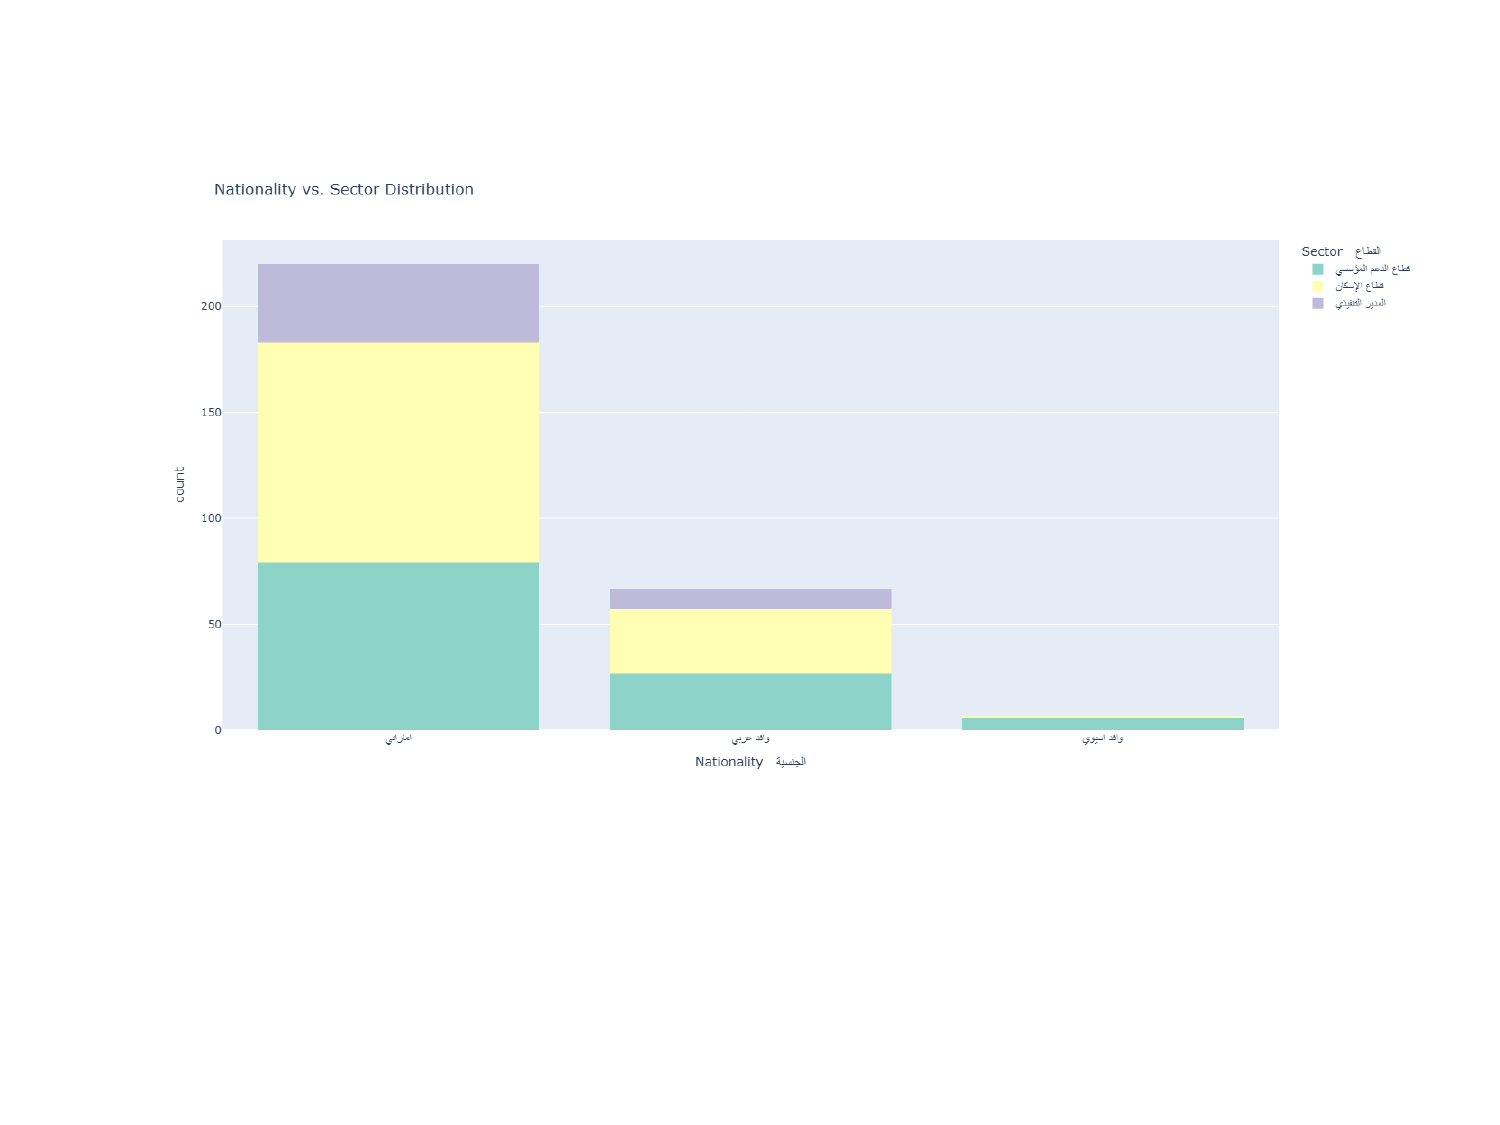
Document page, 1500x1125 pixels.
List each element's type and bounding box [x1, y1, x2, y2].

picture [149, 149, 1426, 803]
